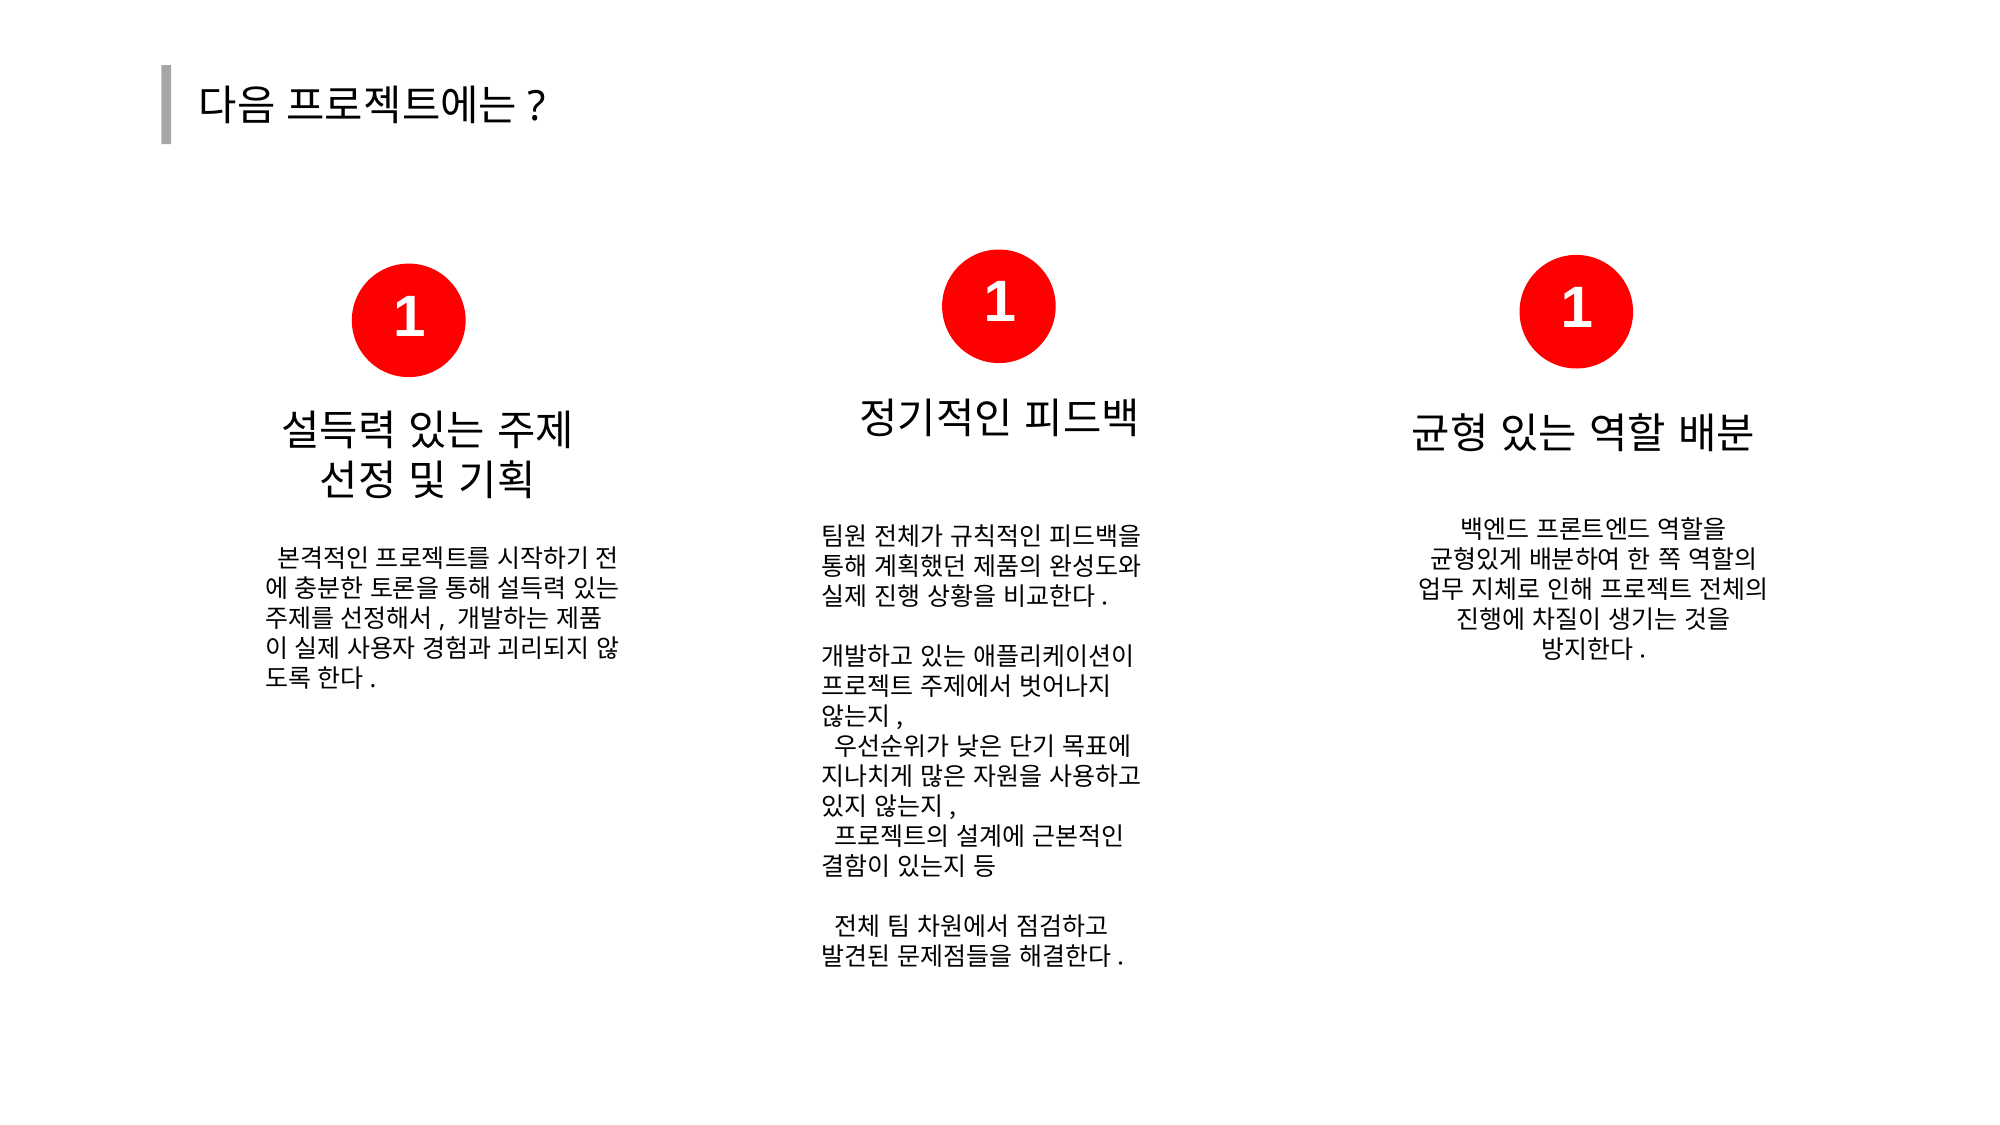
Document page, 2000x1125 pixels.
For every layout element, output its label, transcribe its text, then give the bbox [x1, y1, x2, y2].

text_box 팀원 전체가 규칙적인 피드백을 통해 계획했던 제품의 완성도와 실제 진행 상황을 비교한다. 개발하고 있는 애플리케이션이 프로젝트 주제에서 벗어나지 않는지, 우선순위가 낮은 단기 목표에 지나치게 많은 자원을 사용하고 있지 않는지, 프로젝트의 설계에 근본적인 결함이 있는지 등 전체 팀 차원에서 점검하고 발견된 문제점들을 해결한다. [806, 513, 1193, 1008]
text_box 다음 프로젝트에는? [183, 70, 625, 136]
text_box [1519, 264, 1633, 369]
text_box 본격적인 프로젝트를 시작하기 전에 충분한 토론을 통해 설득력 있는 주제를 선정해서, 개발하는 제품이 실제 사용자 경험과 괴리되지 않도록 한다. [250, 534, 637, 700]
text_box [1550, 254, 1602, 261]
text_box [942, 258, 1056, 363]
text_box 설득력 있는 주제 선정 및 기획 [229, 396, 627, 512]
text_box 1 [968, 256, 1031, 341]
text_box 1 [378, 270, 441, 355]
text_box 균형 있는 역할 배분 [1384, 399, 1783, 464]
text_box 1 [1545, 261, 1608, 347]
text_box [161, 65, 172, 145]
text_box 백엔드 프론트엔드 역할을 균형있게 배분하여 한 쪽 역할의 업무 지체로 인해 프로젝트 전체의 진행에 차질이 생기는 것을 방지한다. [1400, 505, 1787, 731]
text_box [972, 249, 1026, 256]
text_box 정기적인 피드백 [800, 384, 1199, 449]
text_box [351, 272, 466, 378]
text_box [382, 263, 436, 270]
